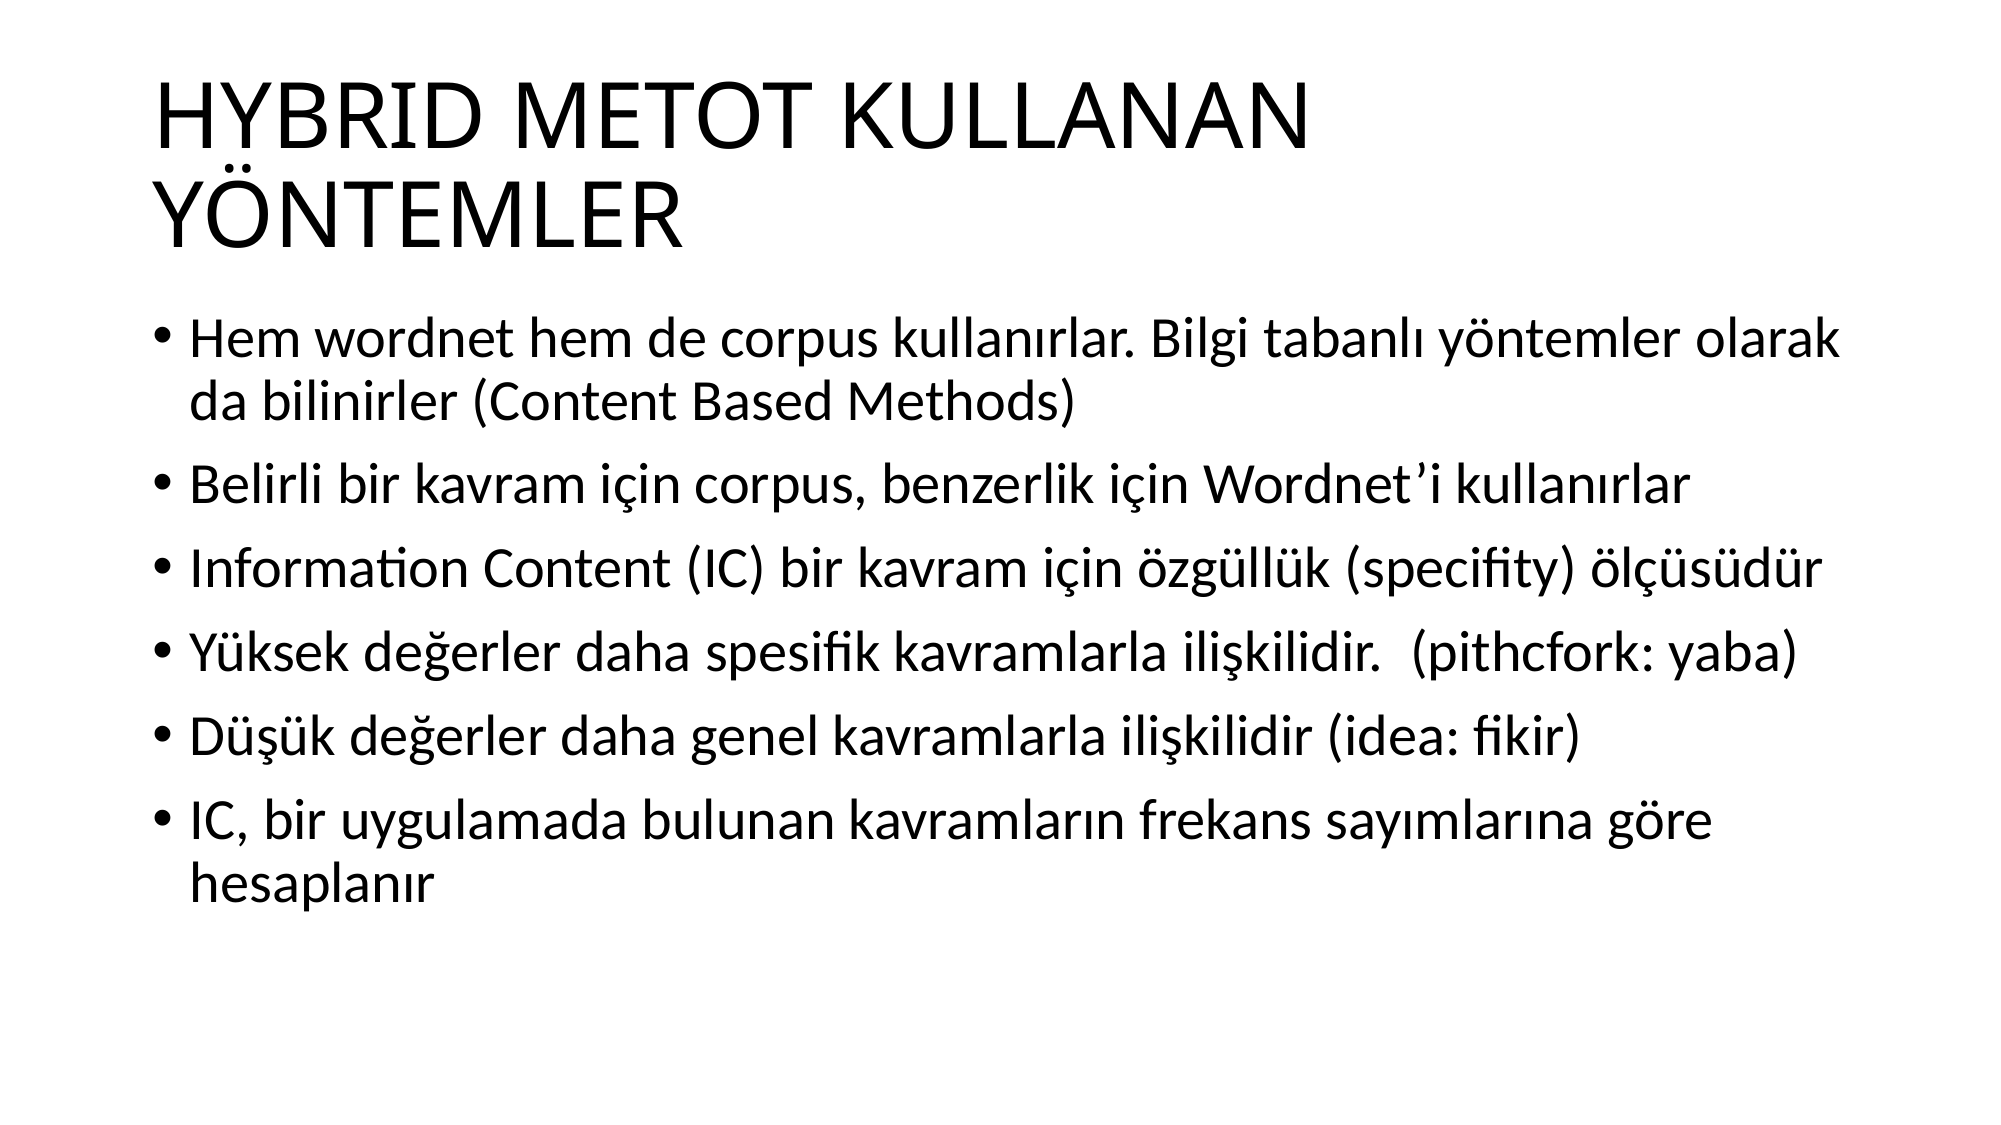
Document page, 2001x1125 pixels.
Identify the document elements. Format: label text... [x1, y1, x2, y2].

title HYBRID METOT KULLANAN YÖNTEMLER [137, 59, 1863, 278]
list Hem wordnet hem de corpus kullanırlar. Bilgi tabanlı yöntemler olarak da bilinirler (Content Based Methods) Belirli bir kavram için corpus, benzerlik için Wordnet’i kullanırlar Information Content (IC) bir kavram için özgüllük (specifity) ölçüsüdür Yüksek değerler daha spesifik kavramlarla ilişkilidir. (pithcfork: yaba) Düşük değerler daha genel kavramlarla ilişkilidir (idea: fikir) IC, bir uygulamada bulunan kavramların frekans sayımlarına göre hesaplanır [137, 299, 1863, 1014]
